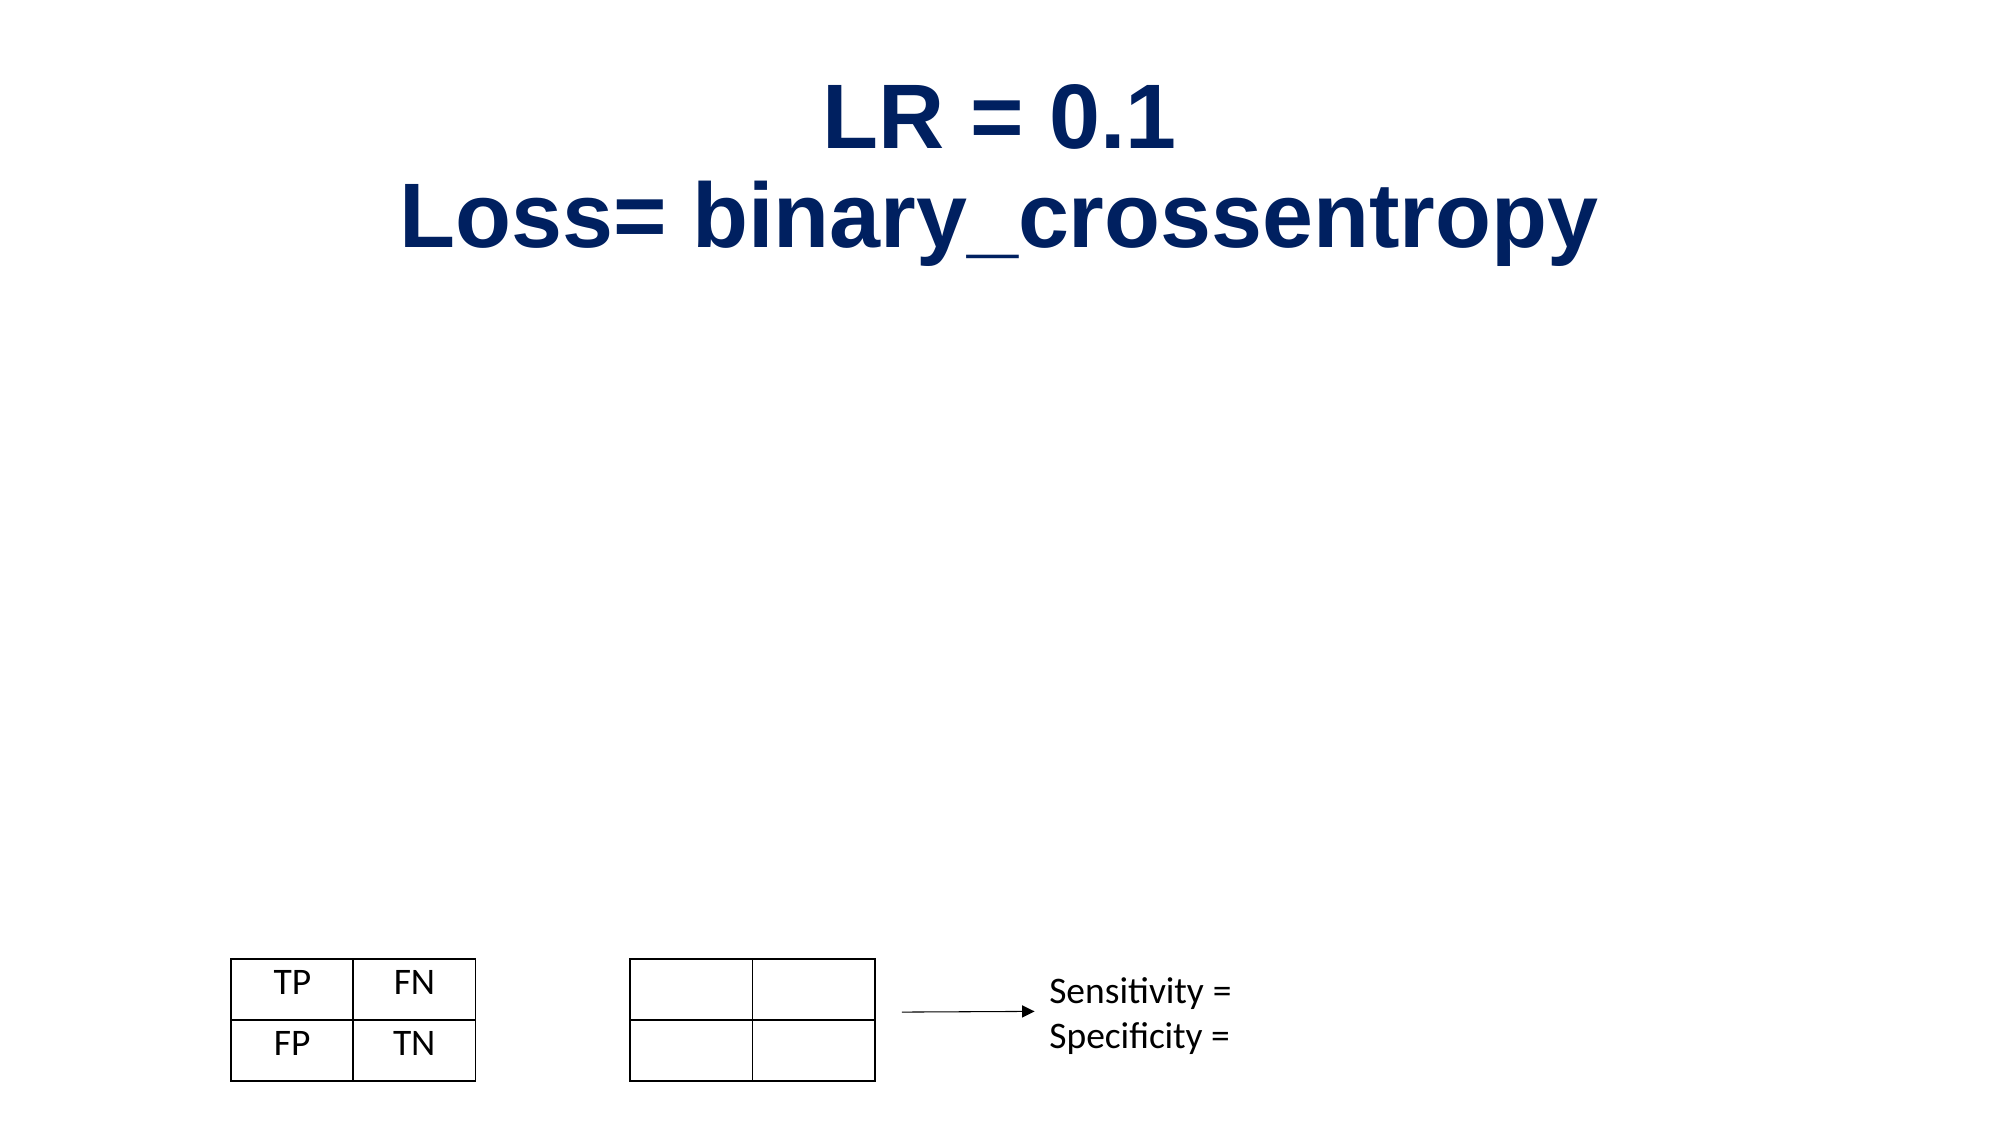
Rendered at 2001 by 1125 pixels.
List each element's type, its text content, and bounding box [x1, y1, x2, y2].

table_cell [631, 1021, 752, 1080]
table_cell TN [354, 1021, 475, 1080]
table_cell [753, 1021, 874, 1080]
table_header FN [354, 960, 475, 1019]
table_header TP [232, 960, 352, 1019]
table_header [753, 960, 874, 1019]
title LR = 0.1 Loss= binary_crossentropy [137, 59, 1863, 278]
table_header [631, 960, 752, 1019]
table_cell FP [232, 1021, 352, 1080]
text_box Sensitivity = Specificity = [1034, 958, 1247, 1064]
